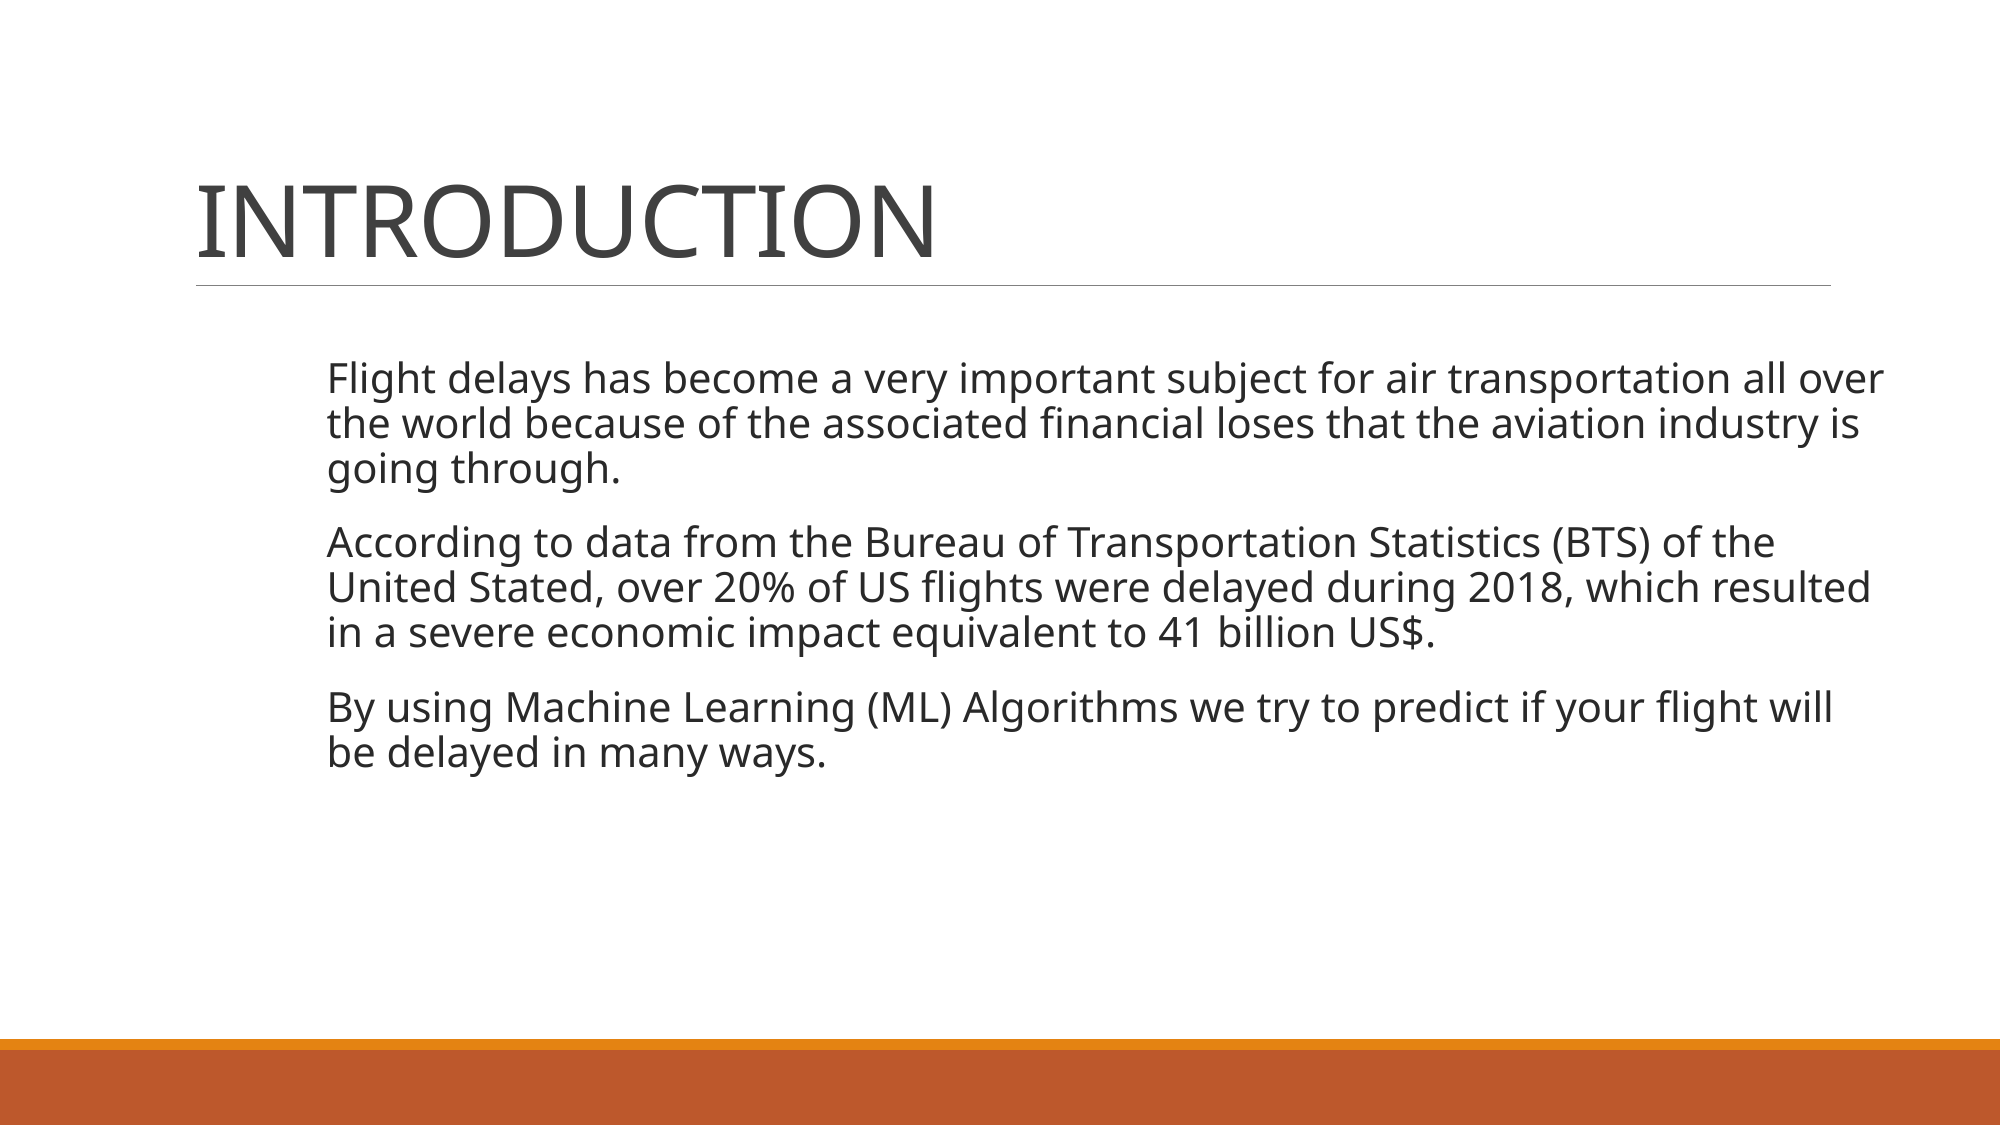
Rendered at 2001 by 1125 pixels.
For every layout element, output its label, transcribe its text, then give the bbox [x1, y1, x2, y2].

list Flight delays has become a very important subject for air transportation all over the world because of the associated financial loses that the aviation industry is going through. According to data from the Bureau of Transportation Statistics (BTS) of the United Stated, over 20% of US flights were delayed during 2018, which resulted in a severe economic impact equivalent to 41 billion US$. By using Machine Learning (ML) Algorithms we try to predict if your flight will be delayed in many ways. [311, 350, 1888, 1125]
title INTRODUCTION [180, 47, 1830, 285]
